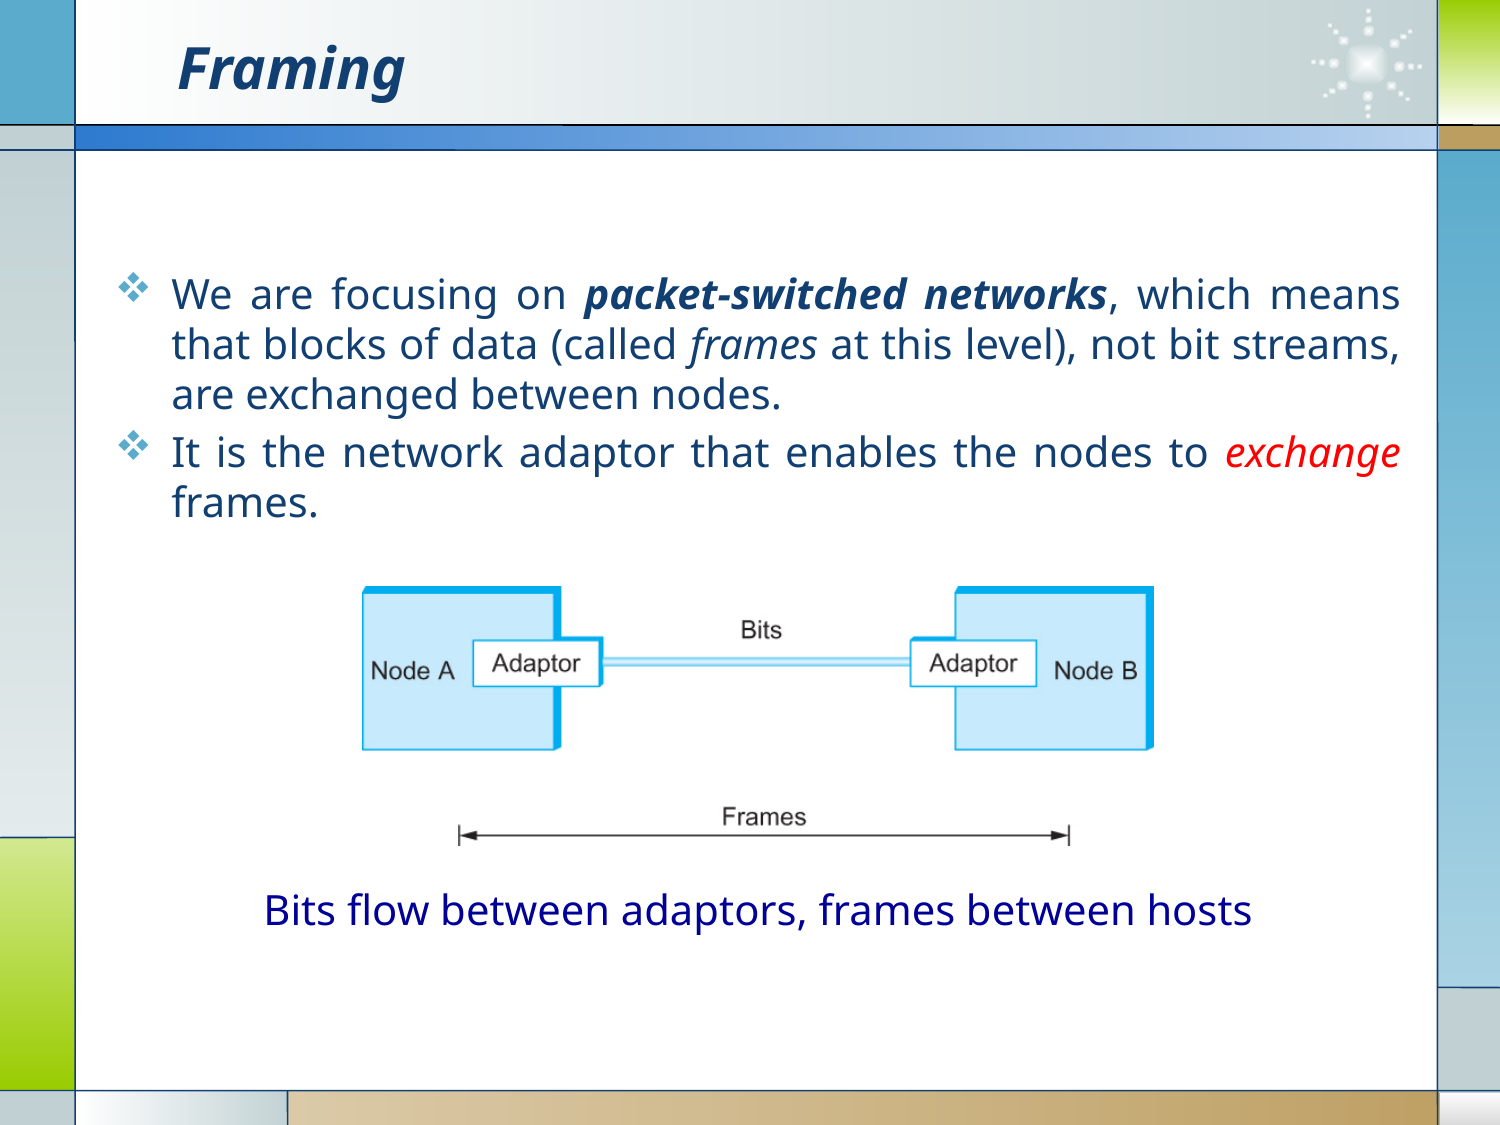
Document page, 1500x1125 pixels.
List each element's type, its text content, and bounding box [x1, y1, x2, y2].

picture [362, 586, 1154, 847]
list We are focusing on packet-switched networks, which means that blocks of data (called frames at this level), not bit streams, are exchanged between nodes. It is the network adaptor that enables the nodes to exchange frames. Bits flow between adaptors, frames between hosts [99, 201, 1417, 1010]
title Framing [162, 19, 1263, 113]
